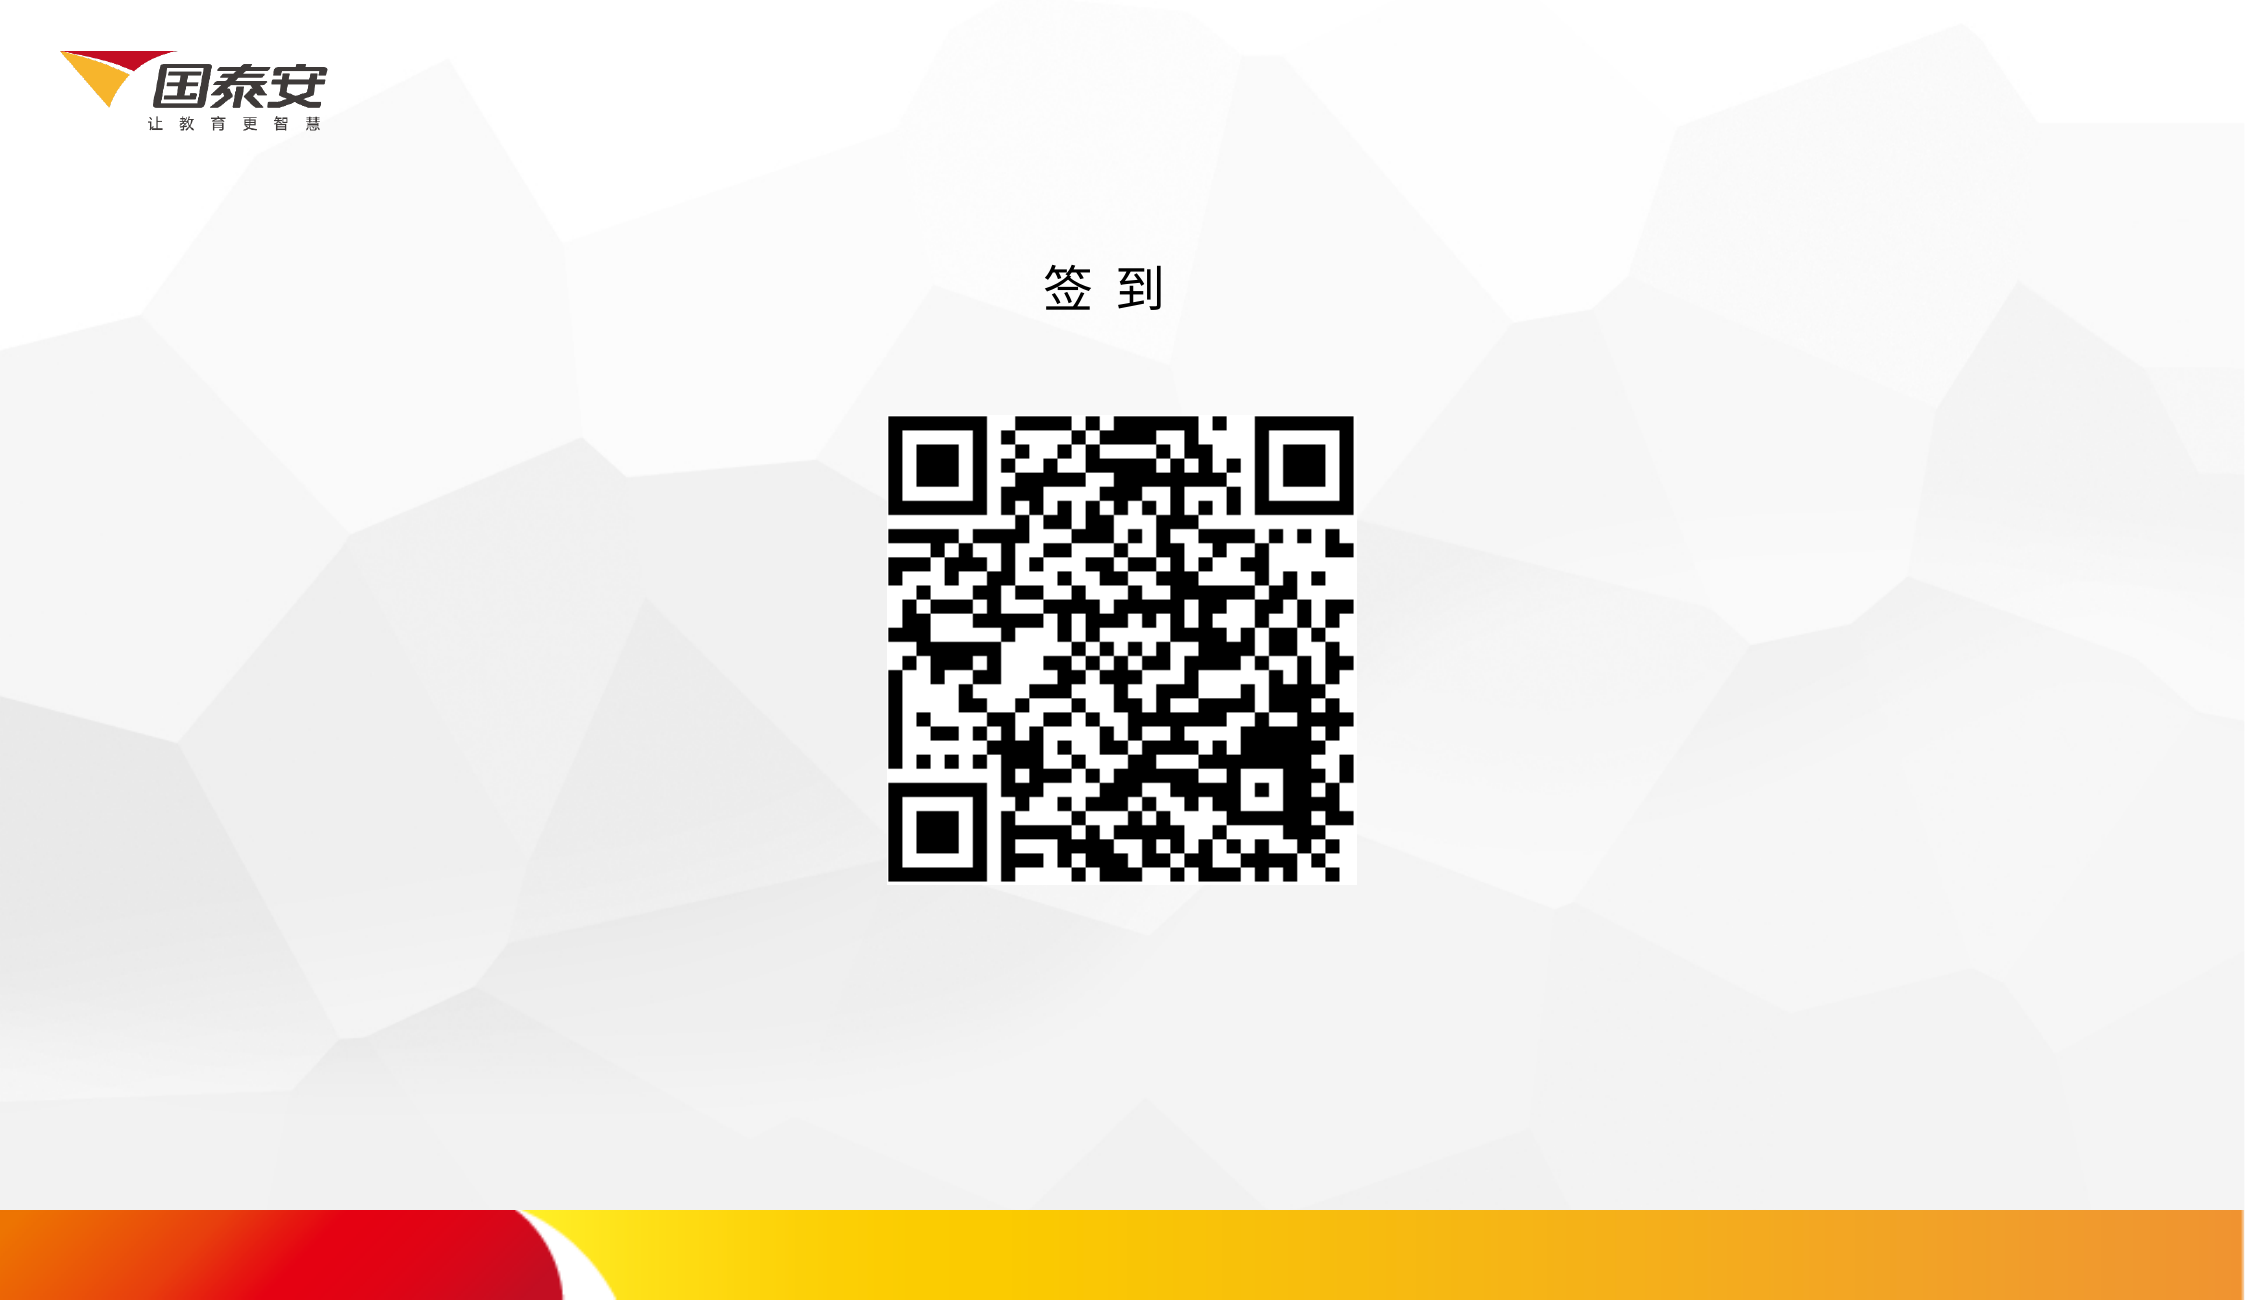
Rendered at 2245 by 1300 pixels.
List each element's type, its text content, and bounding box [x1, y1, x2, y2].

text_box 签 到 [1028, 250, 1181, 326]
picture [0, 0, 2245, 1300]
